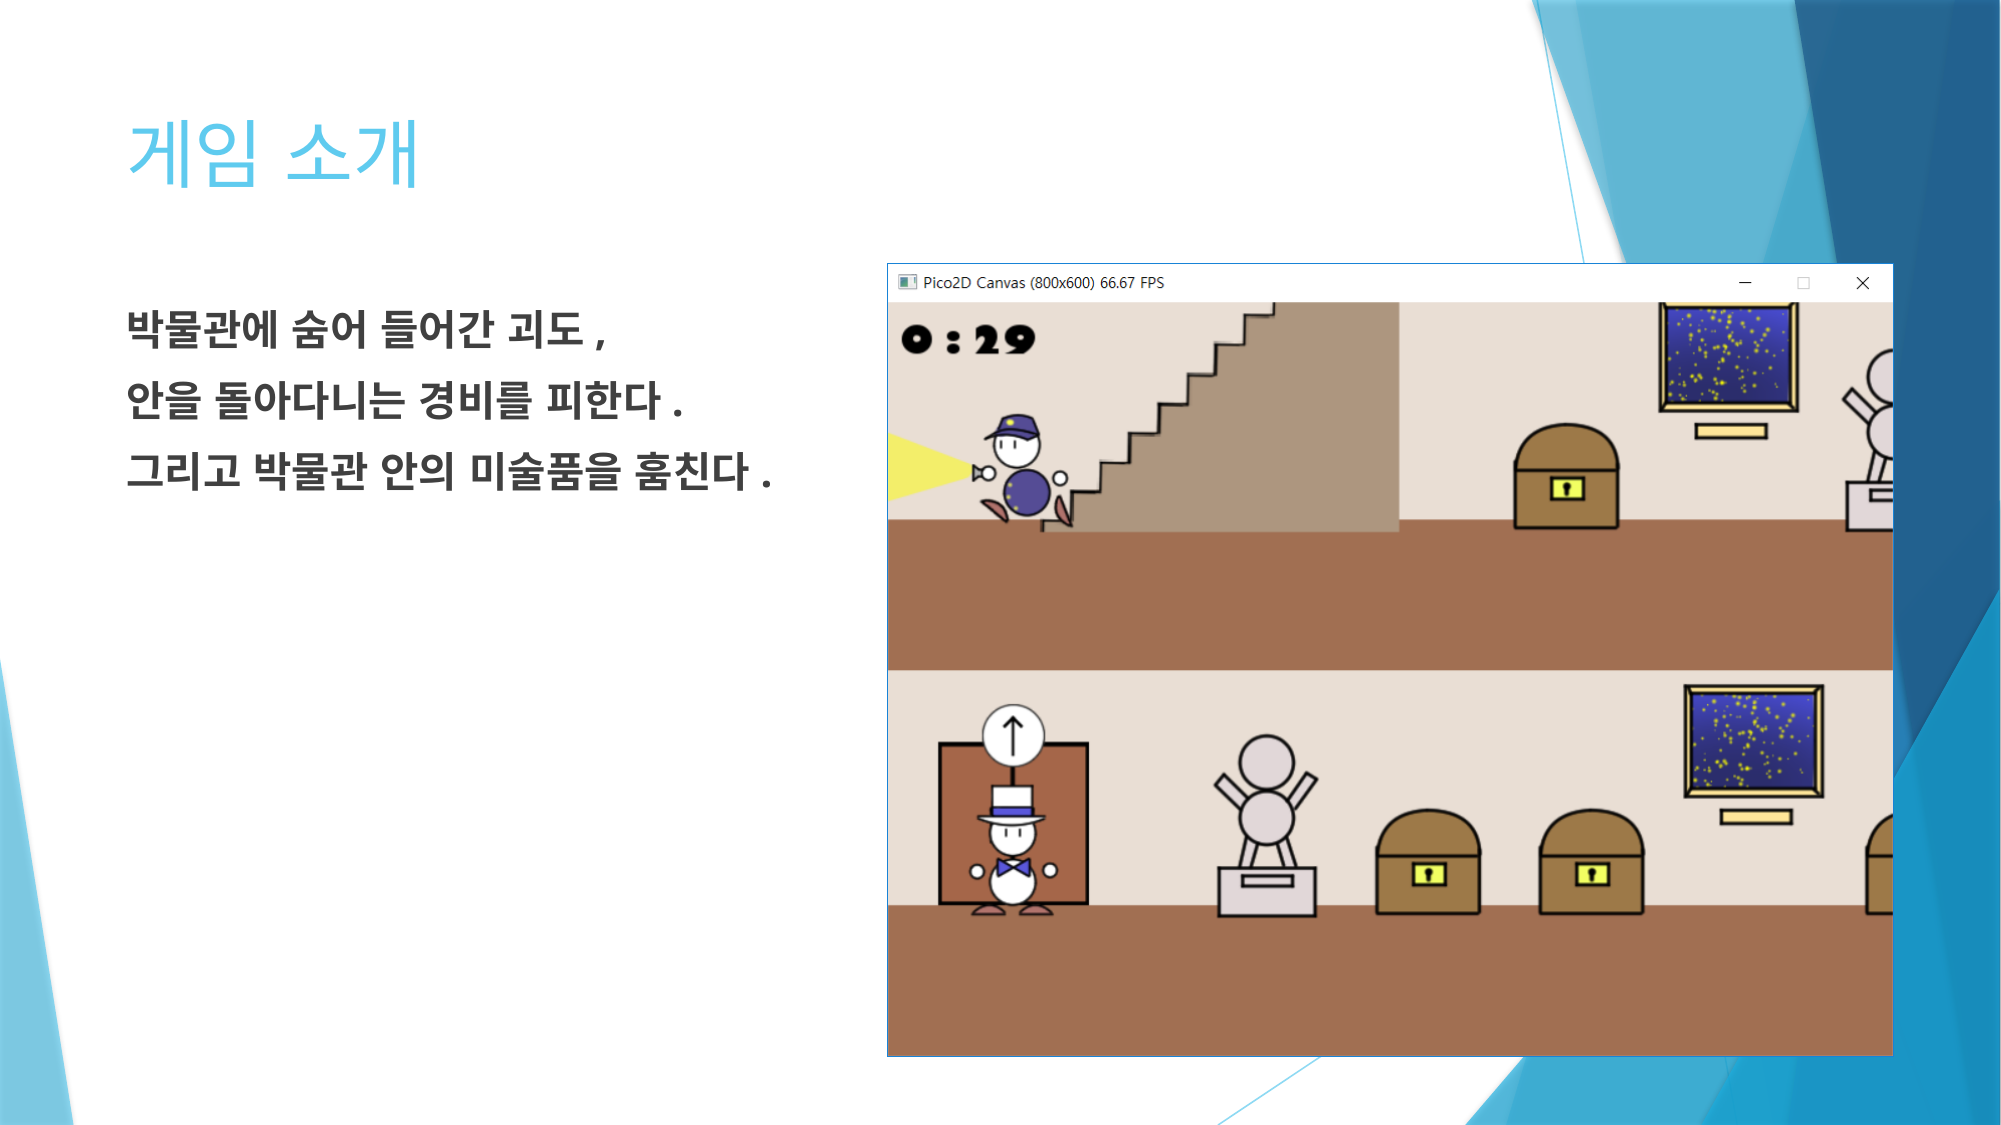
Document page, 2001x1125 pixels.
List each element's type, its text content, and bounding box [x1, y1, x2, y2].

list 박물관에 숨어 들어간 괴도, 안을 돌아다니는 경비를 피한다. 그리고 박물관 안의 미술품을 훔친다. [111, 296, 882, 533]
title 게임 소개 [111, 99, 1522, 296]
picture [886, 262, 1894, 1057]
